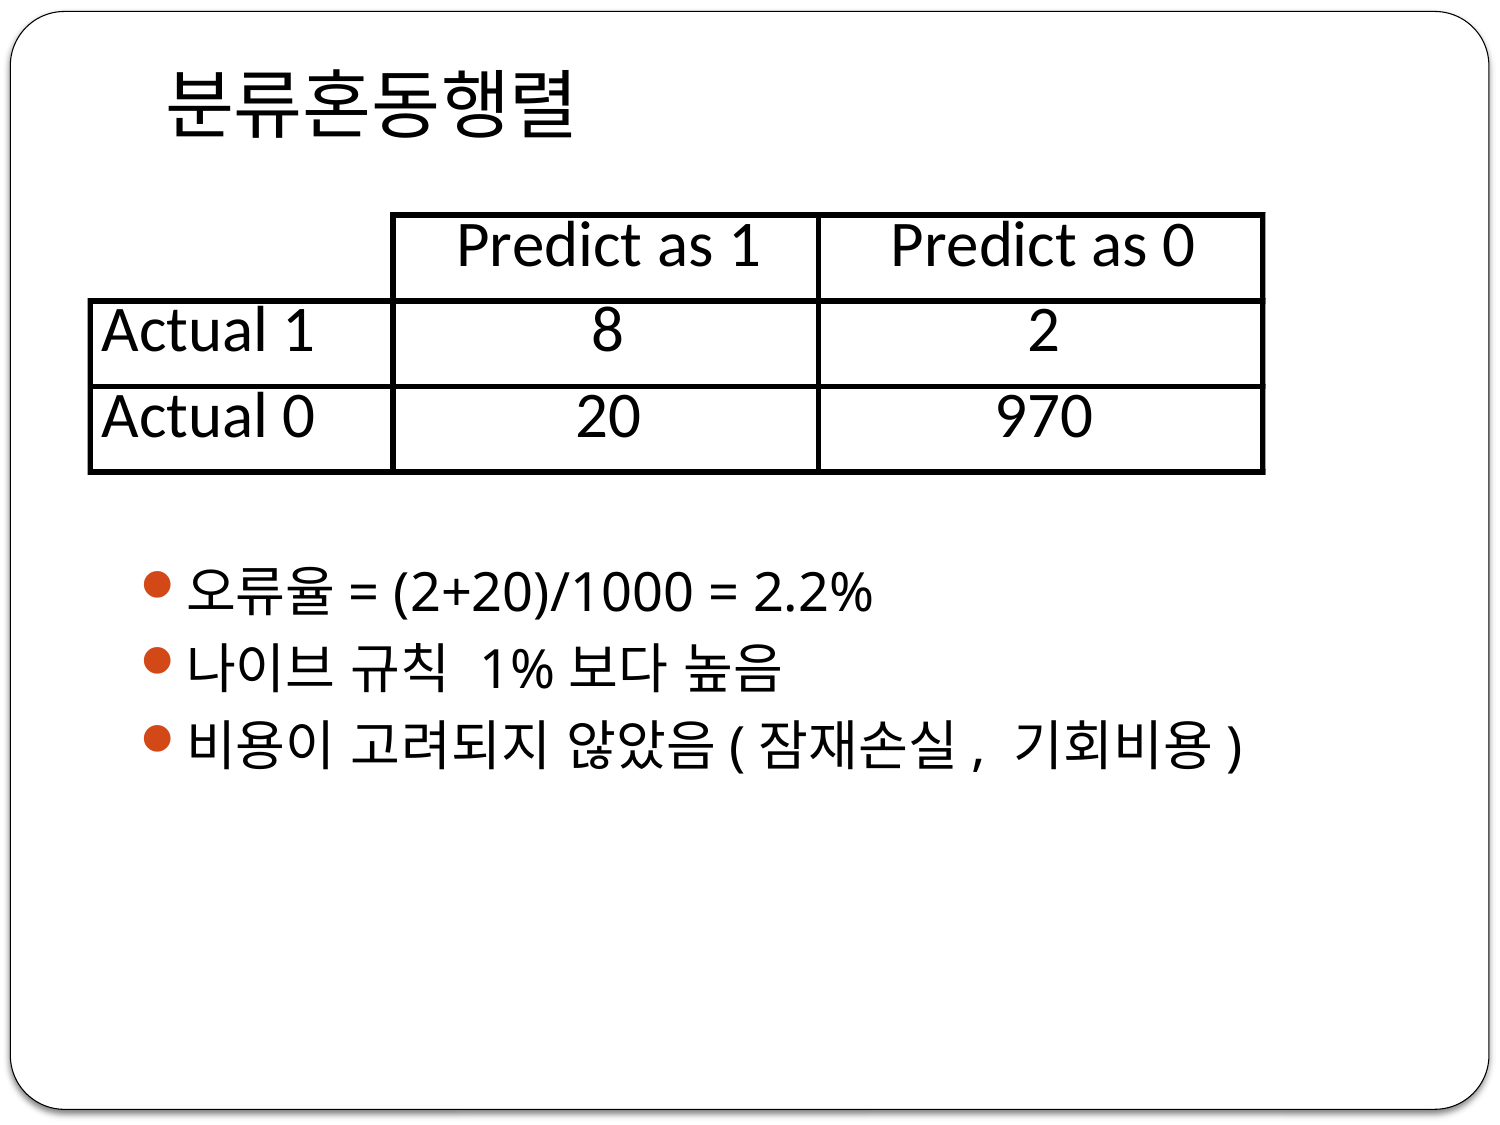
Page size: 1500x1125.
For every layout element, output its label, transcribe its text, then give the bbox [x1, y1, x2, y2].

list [87, 212, 1267, 476]
title 분류혼동행렬 [150, 45, 1425, 163]
list 오류율= (2+20)/1000 = 2.2% 나이브 규칙 1%보다 높음 비용이 고려되지 않았음(잠재손실, 기회비용) [125, 549, 1437, 750]
